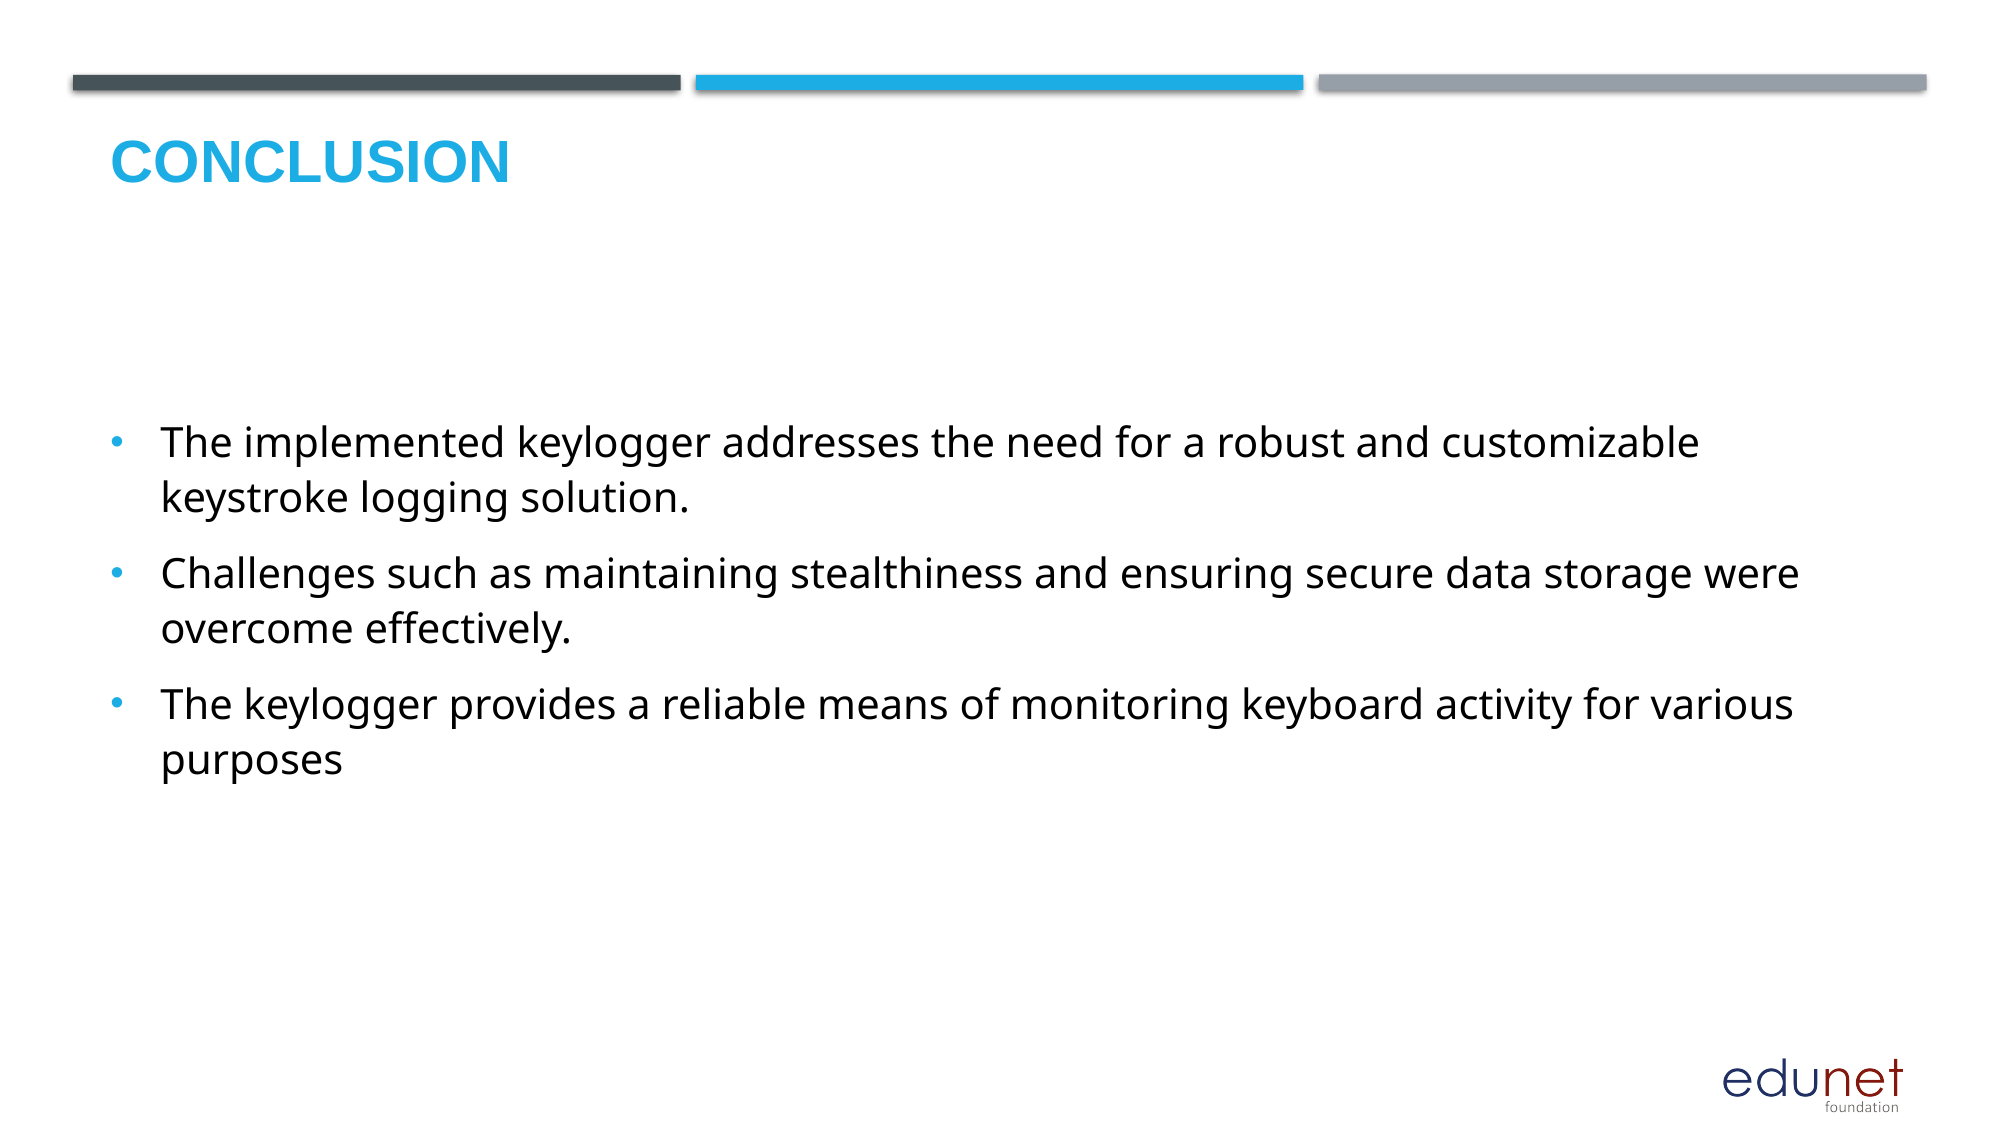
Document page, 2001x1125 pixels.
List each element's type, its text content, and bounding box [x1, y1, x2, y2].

picture [1719, 1056, 1905, 1116]
title Conclusion [95, 115, 1905, 203]
list The implemented keylogger addresses the need for a robust and customizable keystroke logging solution. Challenges such as maintaining stealthiness and ensuring secure data storage were overcome effectively. The keylogger provides a reliable means of monitoring keyboard activity for various purposes [95, 213, 1905, 981]
